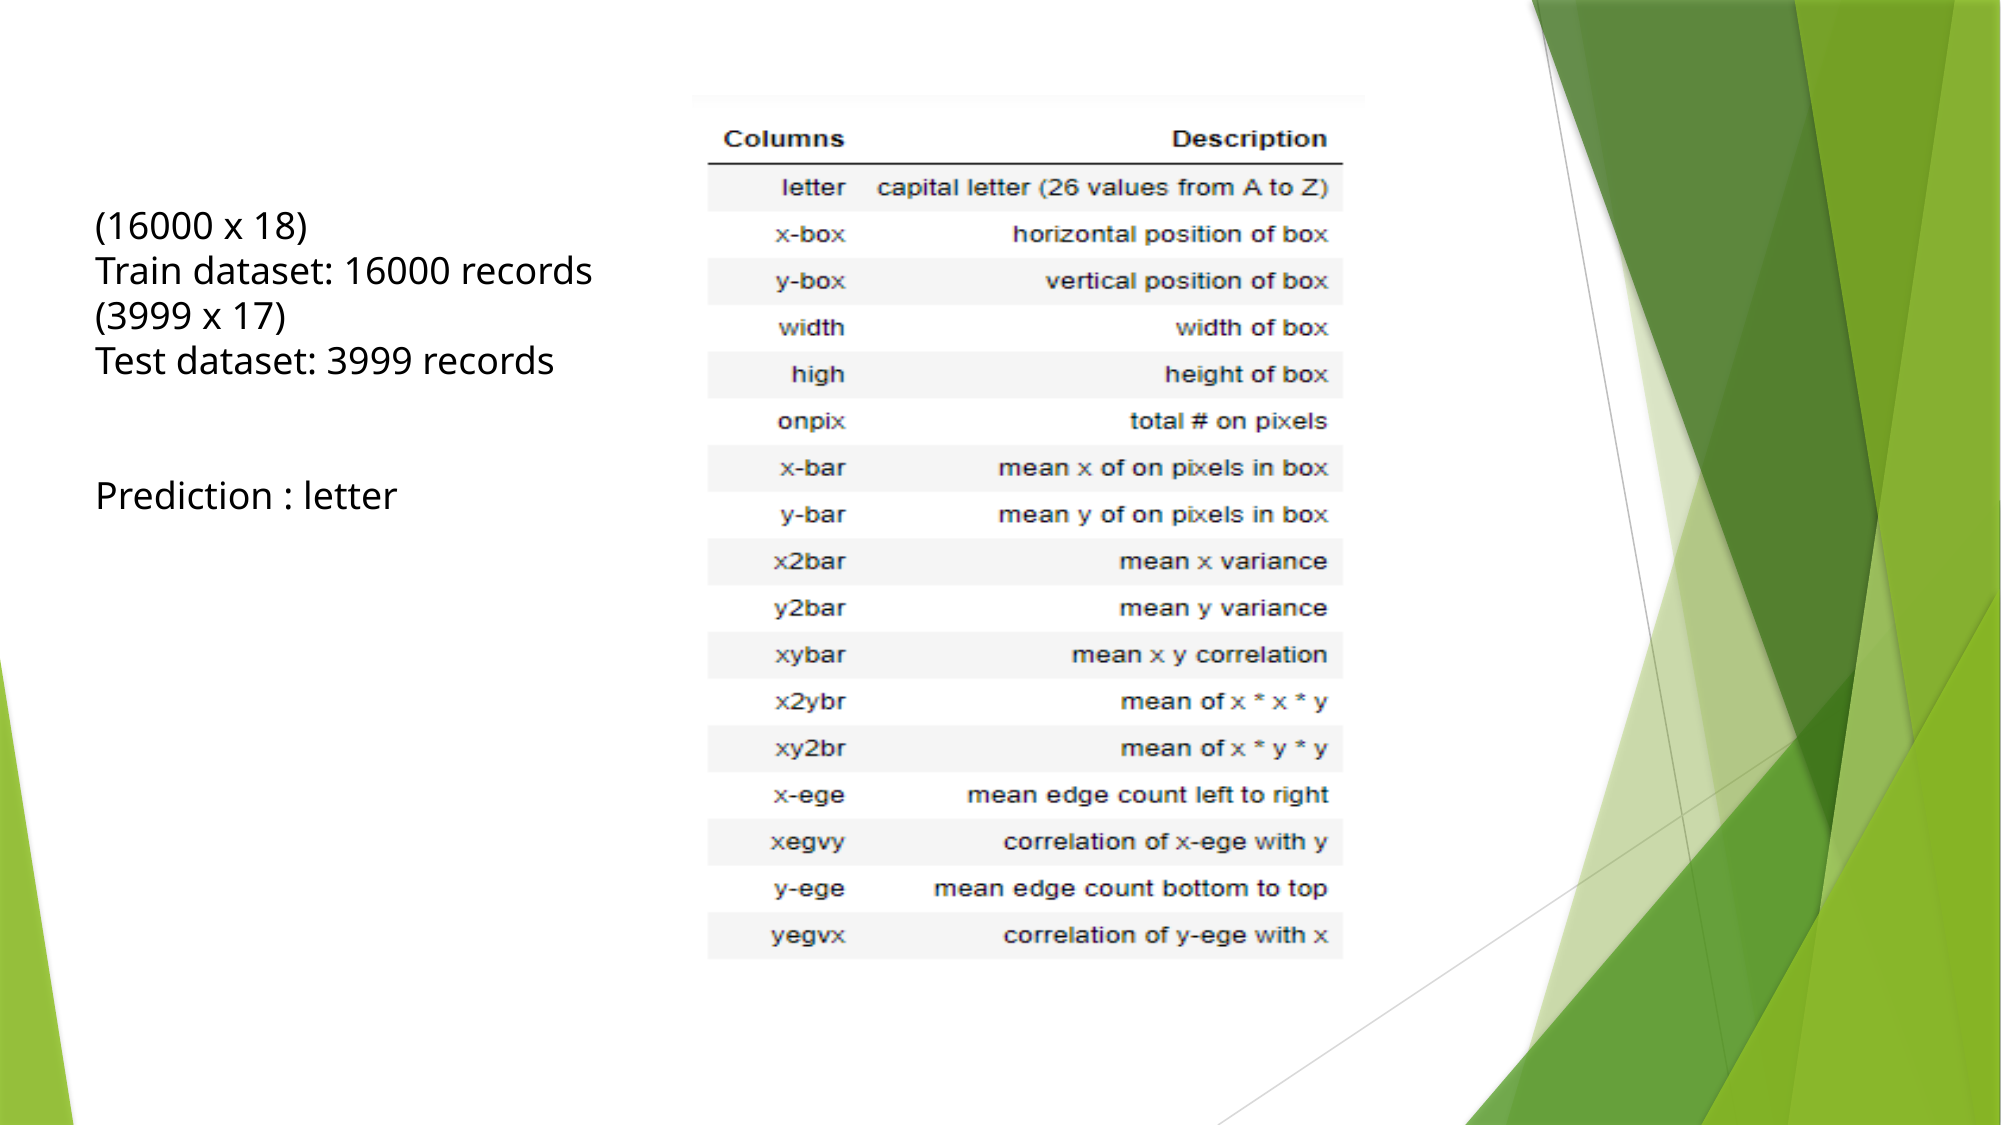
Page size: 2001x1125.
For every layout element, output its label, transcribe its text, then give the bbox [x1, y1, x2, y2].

picture [691, 94, 1366, 973]
text_box (16000 x 18) Train dataset: 16000 records (3999 x 17) Test dataset: 3999 records Prediction : letter [80, 149, 676, 525]
